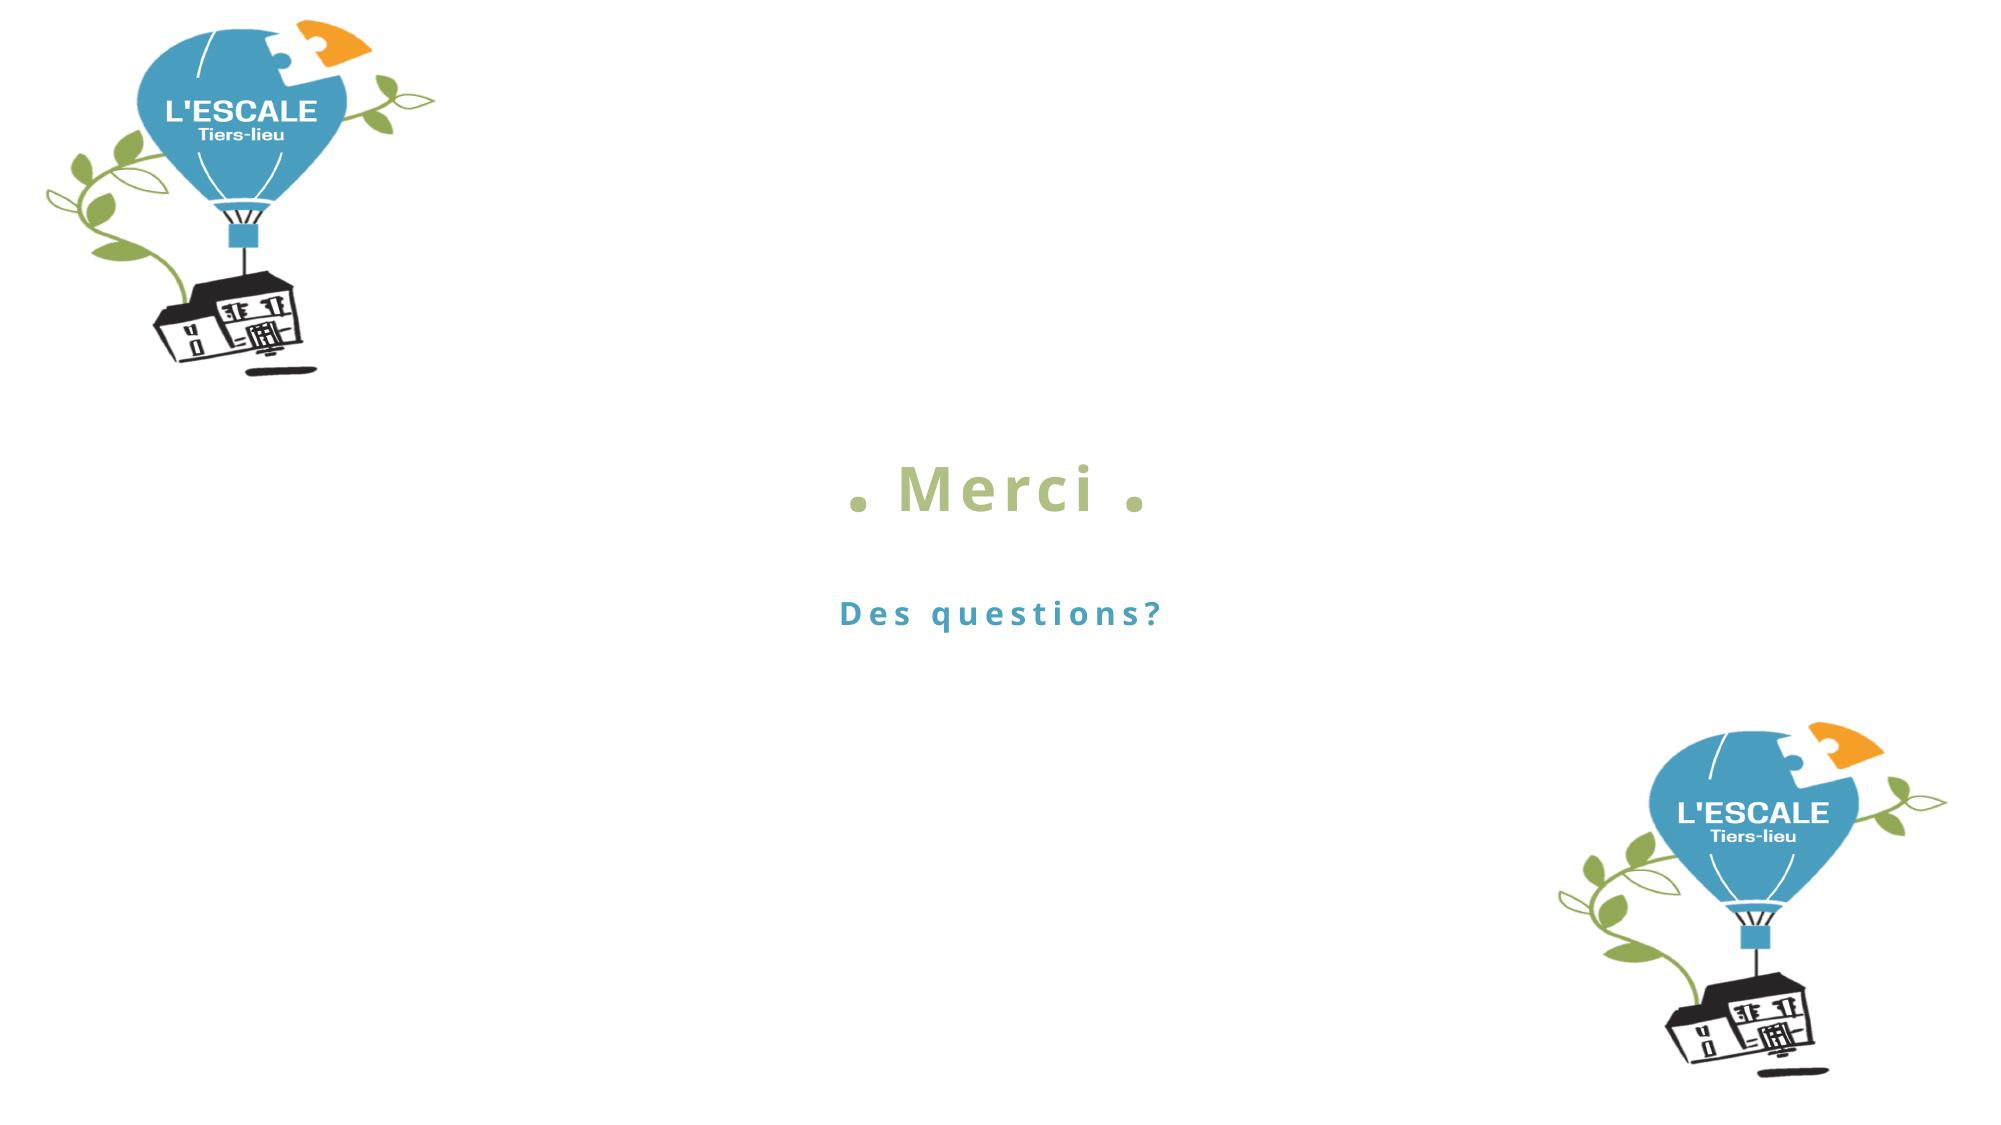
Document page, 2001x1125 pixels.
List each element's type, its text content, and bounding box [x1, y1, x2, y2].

picture [0, 0, 502, 395]
picture [1484, 701, 2000, 1096]
title . Merci . Des questions? [137, 423, 1863, 641]
